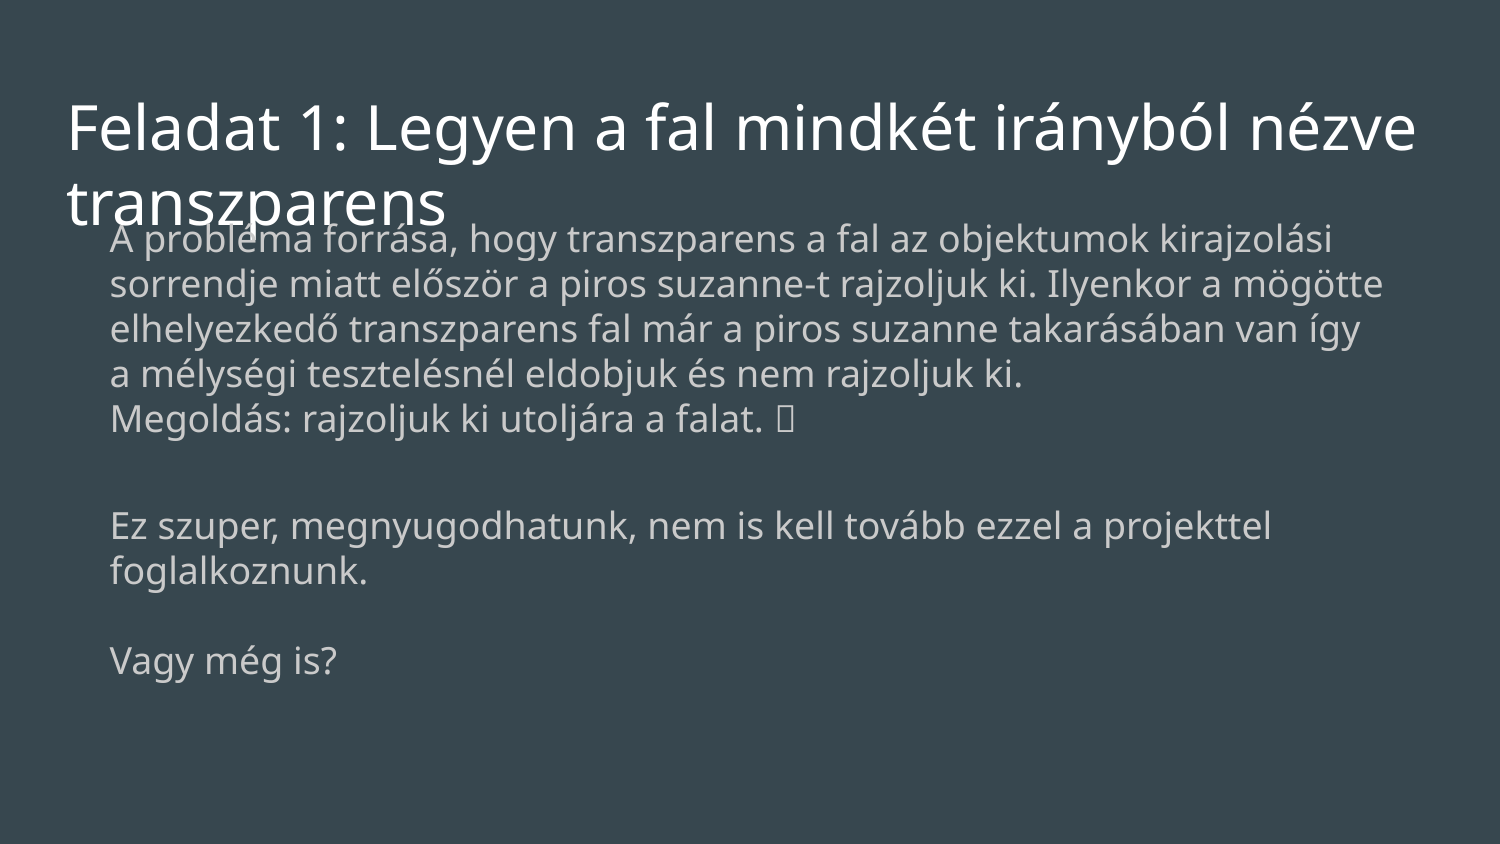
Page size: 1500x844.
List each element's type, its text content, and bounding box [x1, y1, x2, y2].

text_box [85, 597, 1397, 820]
text_box A probléma forrása, hogy transzparens a fal az objektumok kirajzolási sorrendje miatt először a piros suzanne-t rajzoljuk ki. Ilyenkor a mögötte elhelyezkedő transzparens fal már a piros suzanne takarásában van így a mélységi tesztelésnél eldobjuk és nem rajzoljuk ki. Megoldás: rajzoljuk ki utoljára a falat.  [94, 199, 1406, 471]
title Feladat 1: Legyen a fal mindkét irányból nézve transzparens [51, 72, 1449, 167]
text_box Ez szuper, megnyugodhatunk, nem is kell tovább ezzel a projekttel foglalkoznunk. Vagy még is? [94, 486, 1406, 758]
